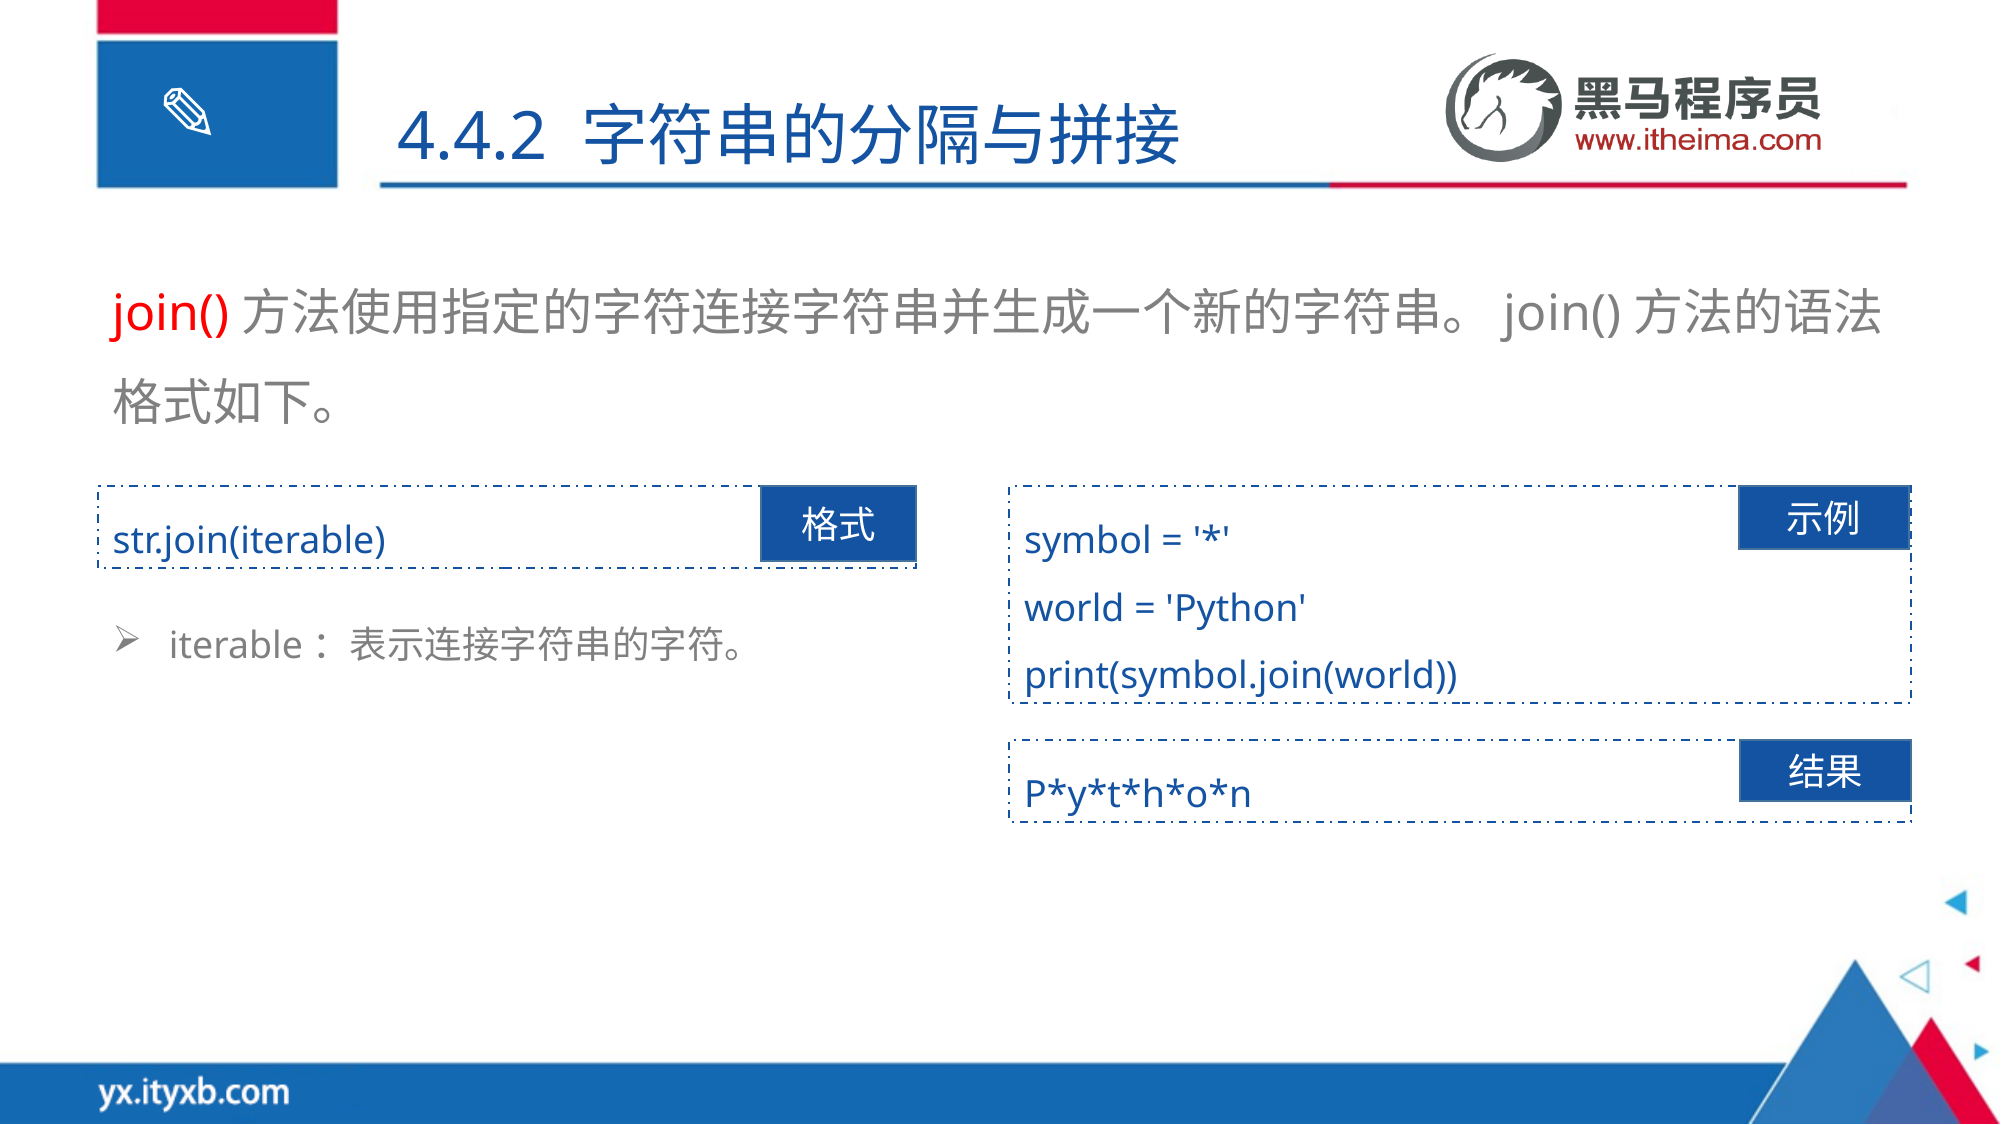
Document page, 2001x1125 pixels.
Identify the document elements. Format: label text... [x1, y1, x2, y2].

text_box join()方法使用指定的字符连接字符串并生成一个新的字符串。join()方法的语法格式如下。 [97, 243, 1912, 439]
text_box iterable：表示连接字符串的字符。 [97, 613, 940, 674]
picture [0, 0, 2000, 1124]
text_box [1009, 486, 1912, 706]
text_box 4.4.2 字符串的分隔与拼接 [382, 94, 1754, 182]
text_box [97, 486, 917, 570]
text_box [1009, 739, 1912, 823]
